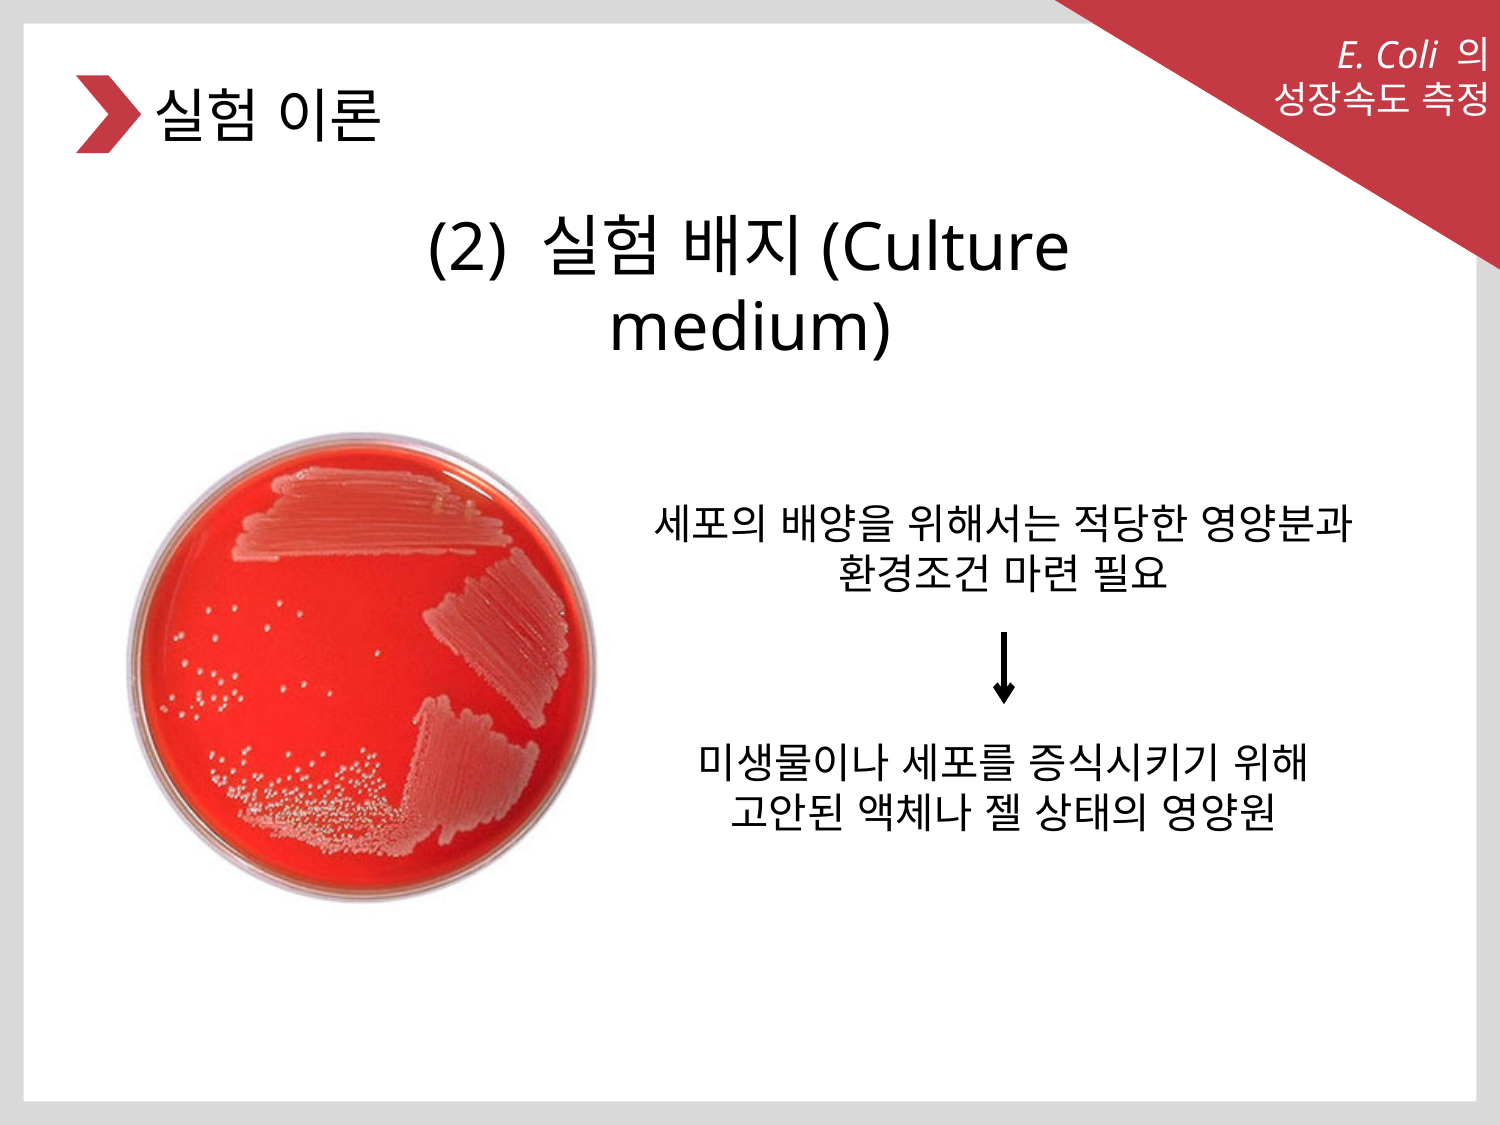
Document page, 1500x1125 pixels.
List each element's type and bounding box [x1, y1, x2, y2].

picture [108, 414, 617, 923]
text_box [0, 0, 1500, 1125]
